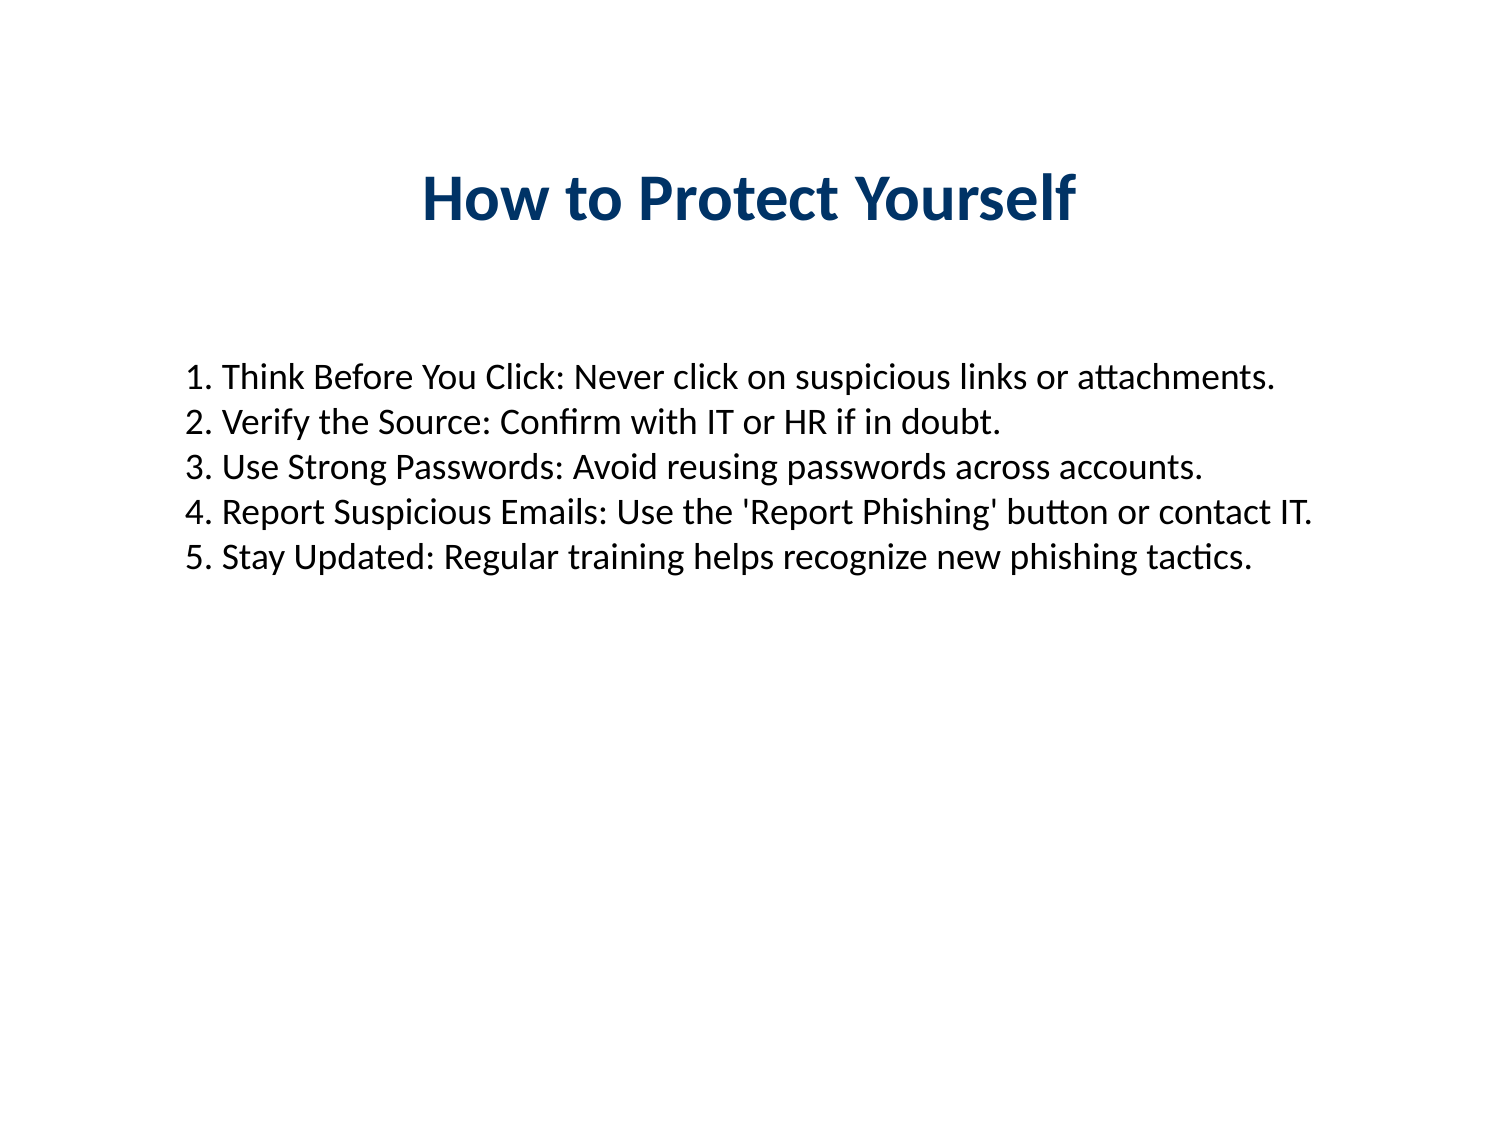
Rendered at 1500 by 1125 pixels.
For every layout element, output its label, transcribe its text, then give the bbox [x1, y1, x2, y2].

text_box 1. Think Before You Click: Never click on suspicious links or attachments. 2. Verify the Source: Confirm with IT or HR if in doubt. 3. Use Strong Passwords: Avoid reusing passwords across accounts. 4. Report Suspicious Emails: Use the 'Report Phishing' button or contact IT. 5. Stay Updated: Regular training helps recognize new phishing tactics. [170, 299, 1330, 585]
title How to Protect Yourself [75, 45, 1425, 233]
